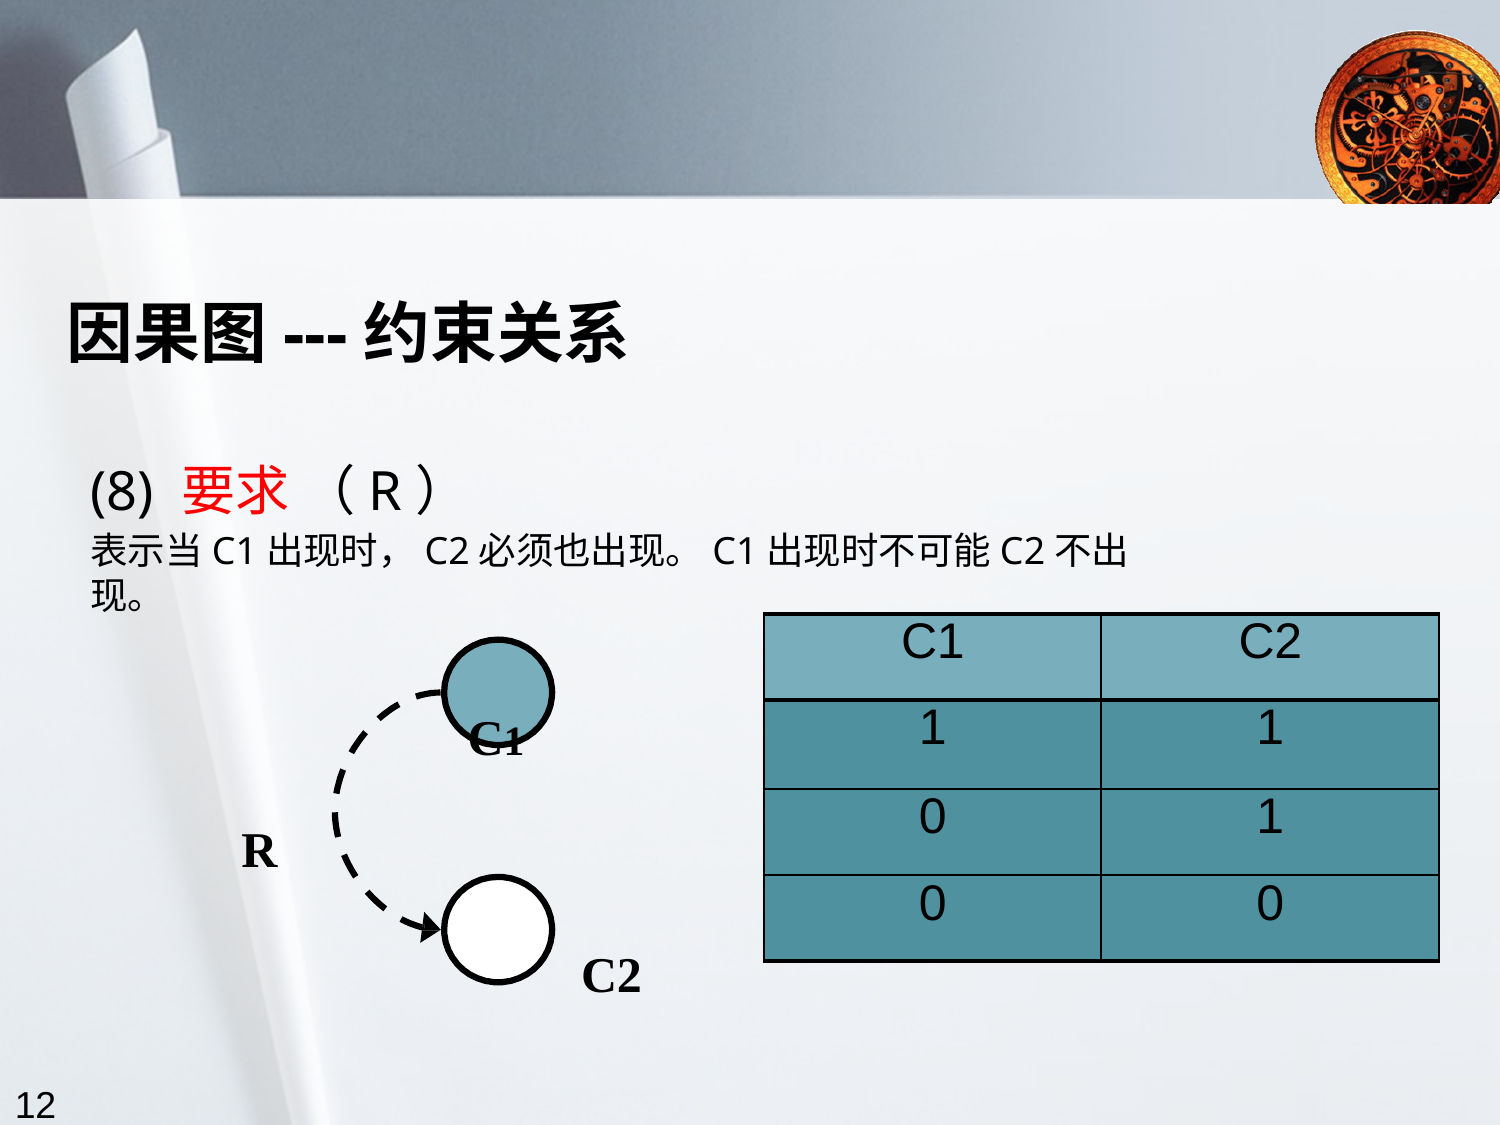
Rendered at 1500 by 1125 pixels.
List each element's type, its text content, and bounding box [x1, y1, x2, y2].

table_cell 0 [765, 876, 1100, 959]
text_box [348, 730, 368, 755]
text_box [376, 701, 401, 722]
slide_number 12 [0, 1073, 1500, 1118]
text_box [331, 812, 342, 838]
text_box [454, 960, 543, 983]
table_header C2 [1102, 616, 1438, 698]
table_cell 1 [765, 702, 1100, 788]
picture [0, 0, 1500, 204]
table_cell 1 [1102, 790, 1438, 874]
text_box [364, 889, 388, 912]
table_cell 0 [765, 790, 1100, 874]
text_box (8) 要求 （R） 表示当C1出现时，C2必须也出现。C1出现时不可能C2不出现。 C1 R C2 [88, 456, 1144, 960]
text_box [415, 689, 441, 700]
table_cell 0 [1102, 876, 1438, 959]
table_cell 1 [1102, 702, 1438, 788]
text_box [399, 911, 441, 943]
table_header C1 [765, 616, 1100, 698]
text_box [333, 768, 347, 795]
text_box 因果图---约束关系 [64, 290, 1341, 373]
text_box [341, 853, 359, 879]
